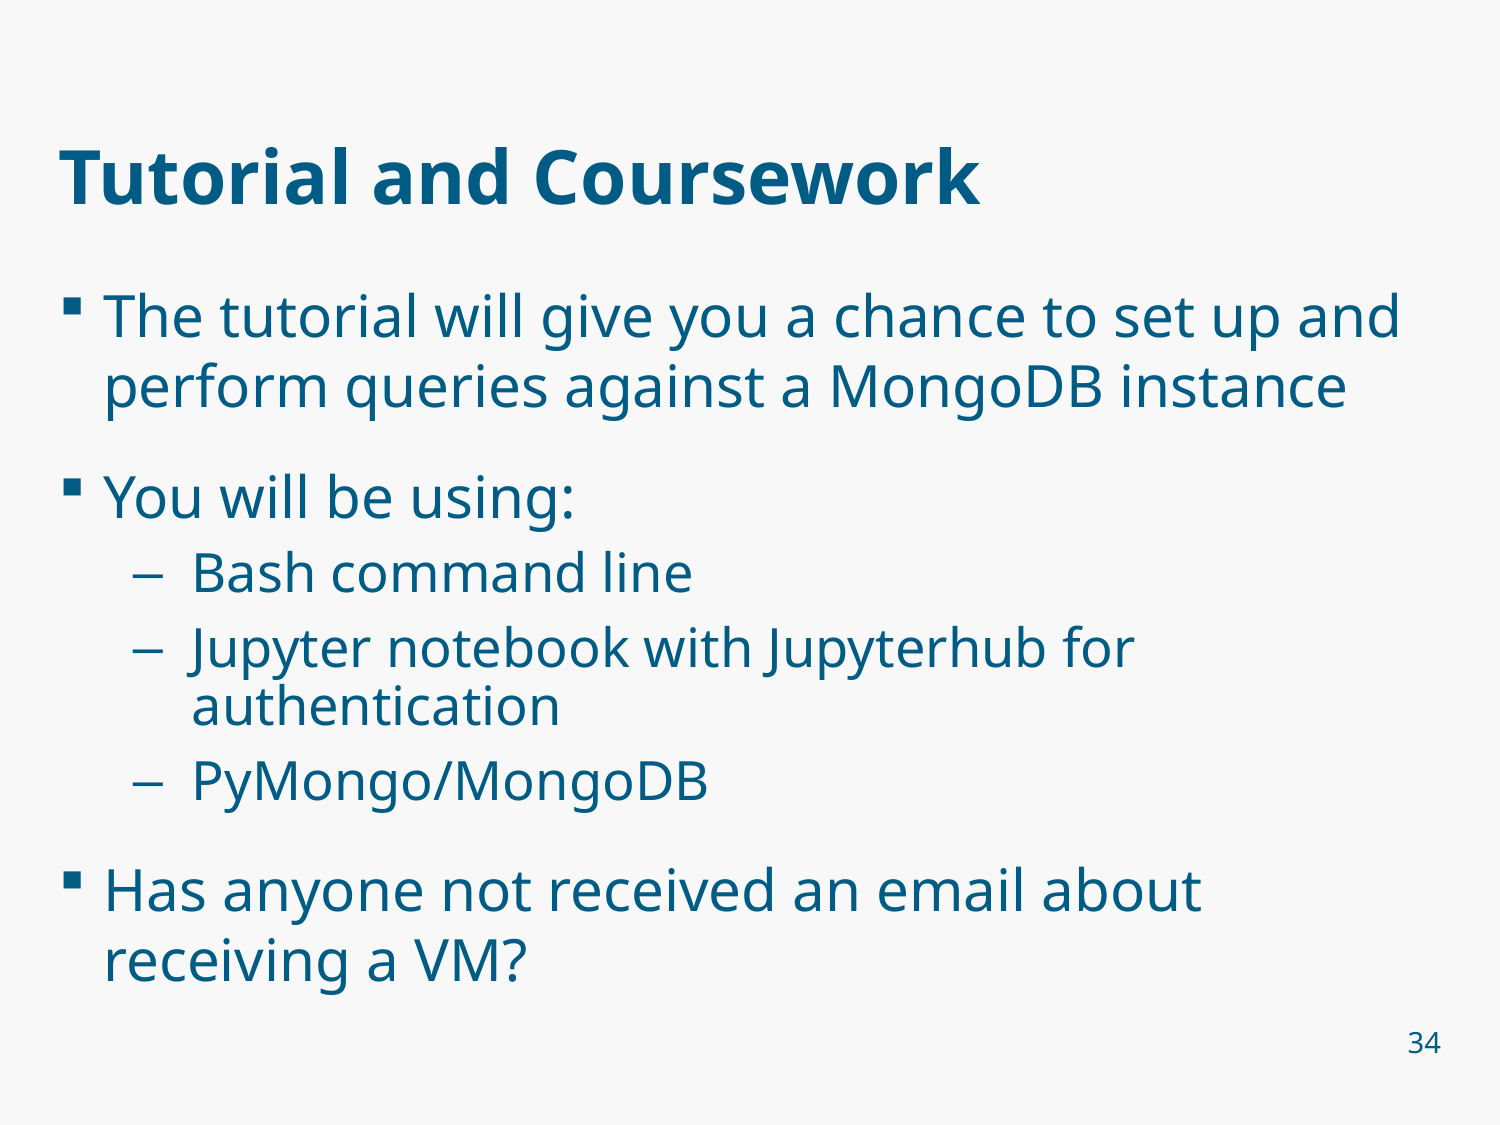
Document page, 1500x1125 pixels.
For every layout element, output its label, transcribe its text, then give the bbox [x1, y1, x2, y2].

title Tutorial and Coursework [58, 0, 1442, 220]
list The tutorial will give you a chance to set up and perform queries against a MongoDB instance You will be using: Bash command line Jupyter notebook with Jupyterhub for authentication PyMongo/MongoDB Has anyone not received an email about receiving a VM? [58, 278, 1442, 1018]
slide_number 34 [1128, 1034, 1442, 1065]
